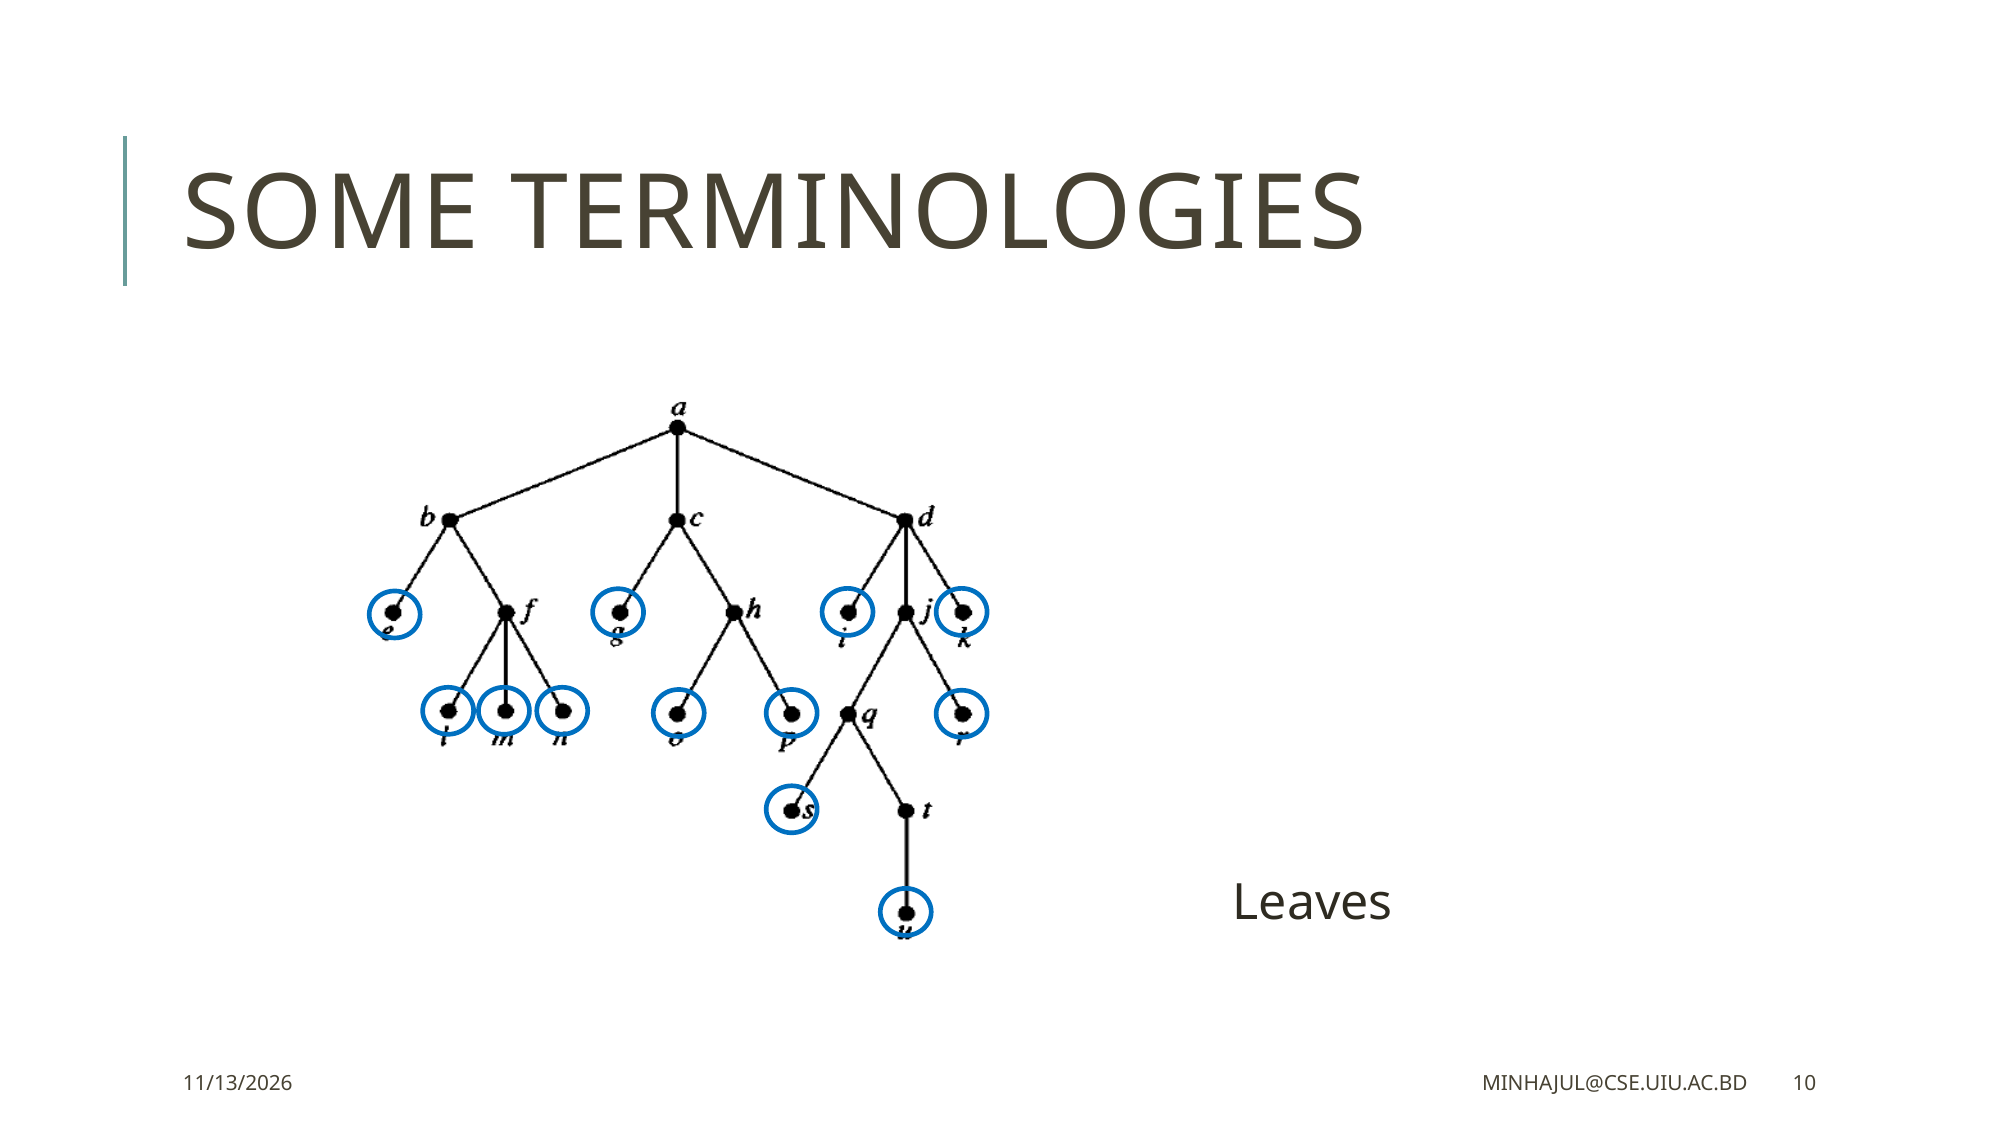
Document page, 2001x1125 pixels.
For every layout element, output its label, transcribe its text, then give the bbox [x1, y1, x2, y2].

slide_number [168, 1061, 522, 1107]
text_box Leaves [1217, 861, 1408, 937]
footer minhajul@cse.uiu.ac.bd [794, 1061, 1763, 1107]
title Some terminologies [168, 96, 1763, 342]
slide_number 10 [1777, 1061, 1938, 1107]
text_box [345, 382, 1012, 962]
